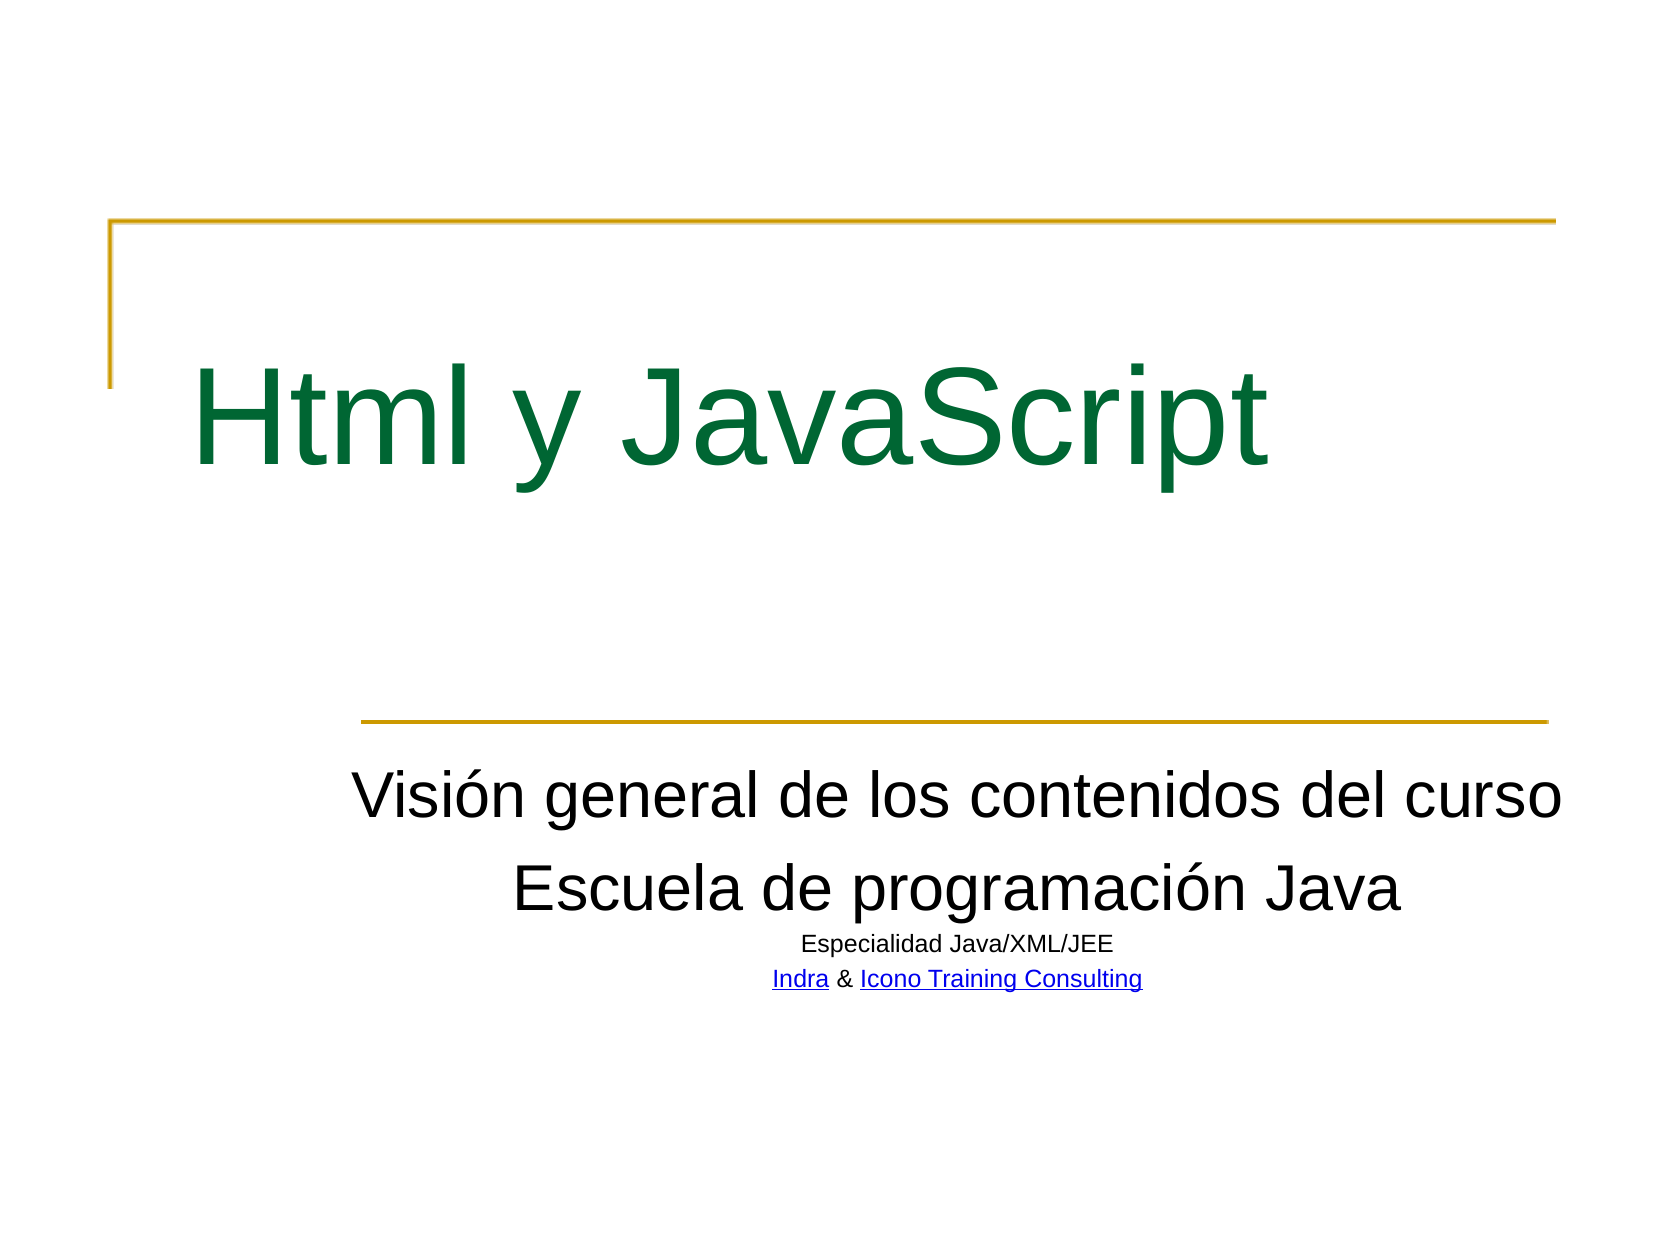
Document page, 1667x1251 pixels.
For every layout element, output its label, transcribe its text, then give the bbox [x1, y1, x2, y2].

title Html y JavaScript [183, 397, 1552, 602]
picture [360, 720, 1549, 725]
subtitle Visión general de los contenidos del curso Escuela de programación Java Especialidad Java/XML/JEE Indra & Icono Training Consulting [325, 730, 1591, 1046]
picture [107, 218, 1556, 390]
